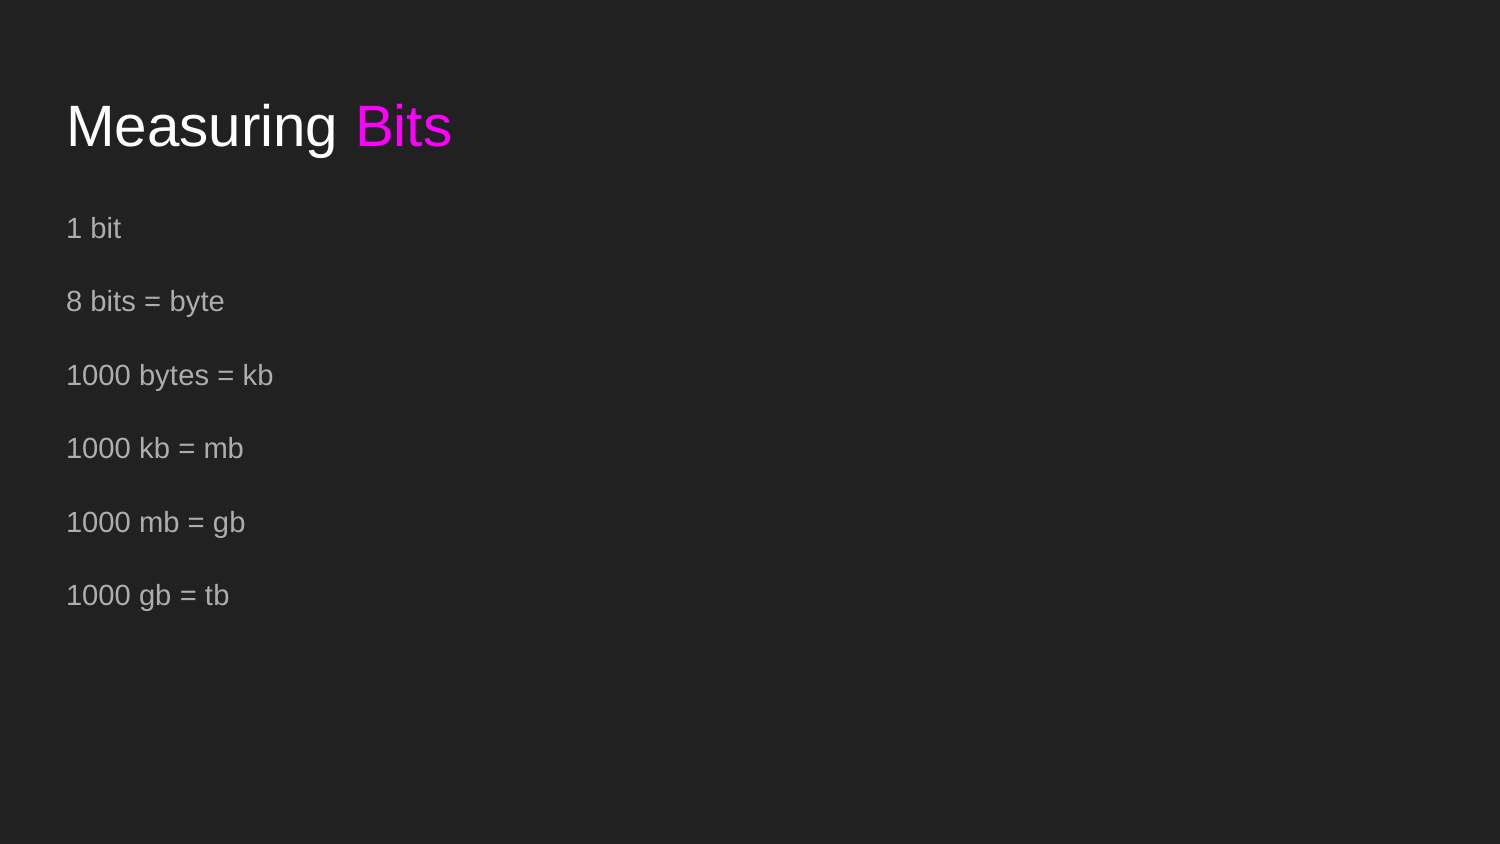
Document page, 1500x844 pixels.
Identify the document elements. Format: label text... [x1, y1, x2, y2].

list 1 bit 8 bits = byte 1000 bytes = kb 1000 kb = mb 1000 mb = gb 1000 gb = tb [51, 189, 708, 750]
title Measuring Bits [51, 72, 1449, 167]
